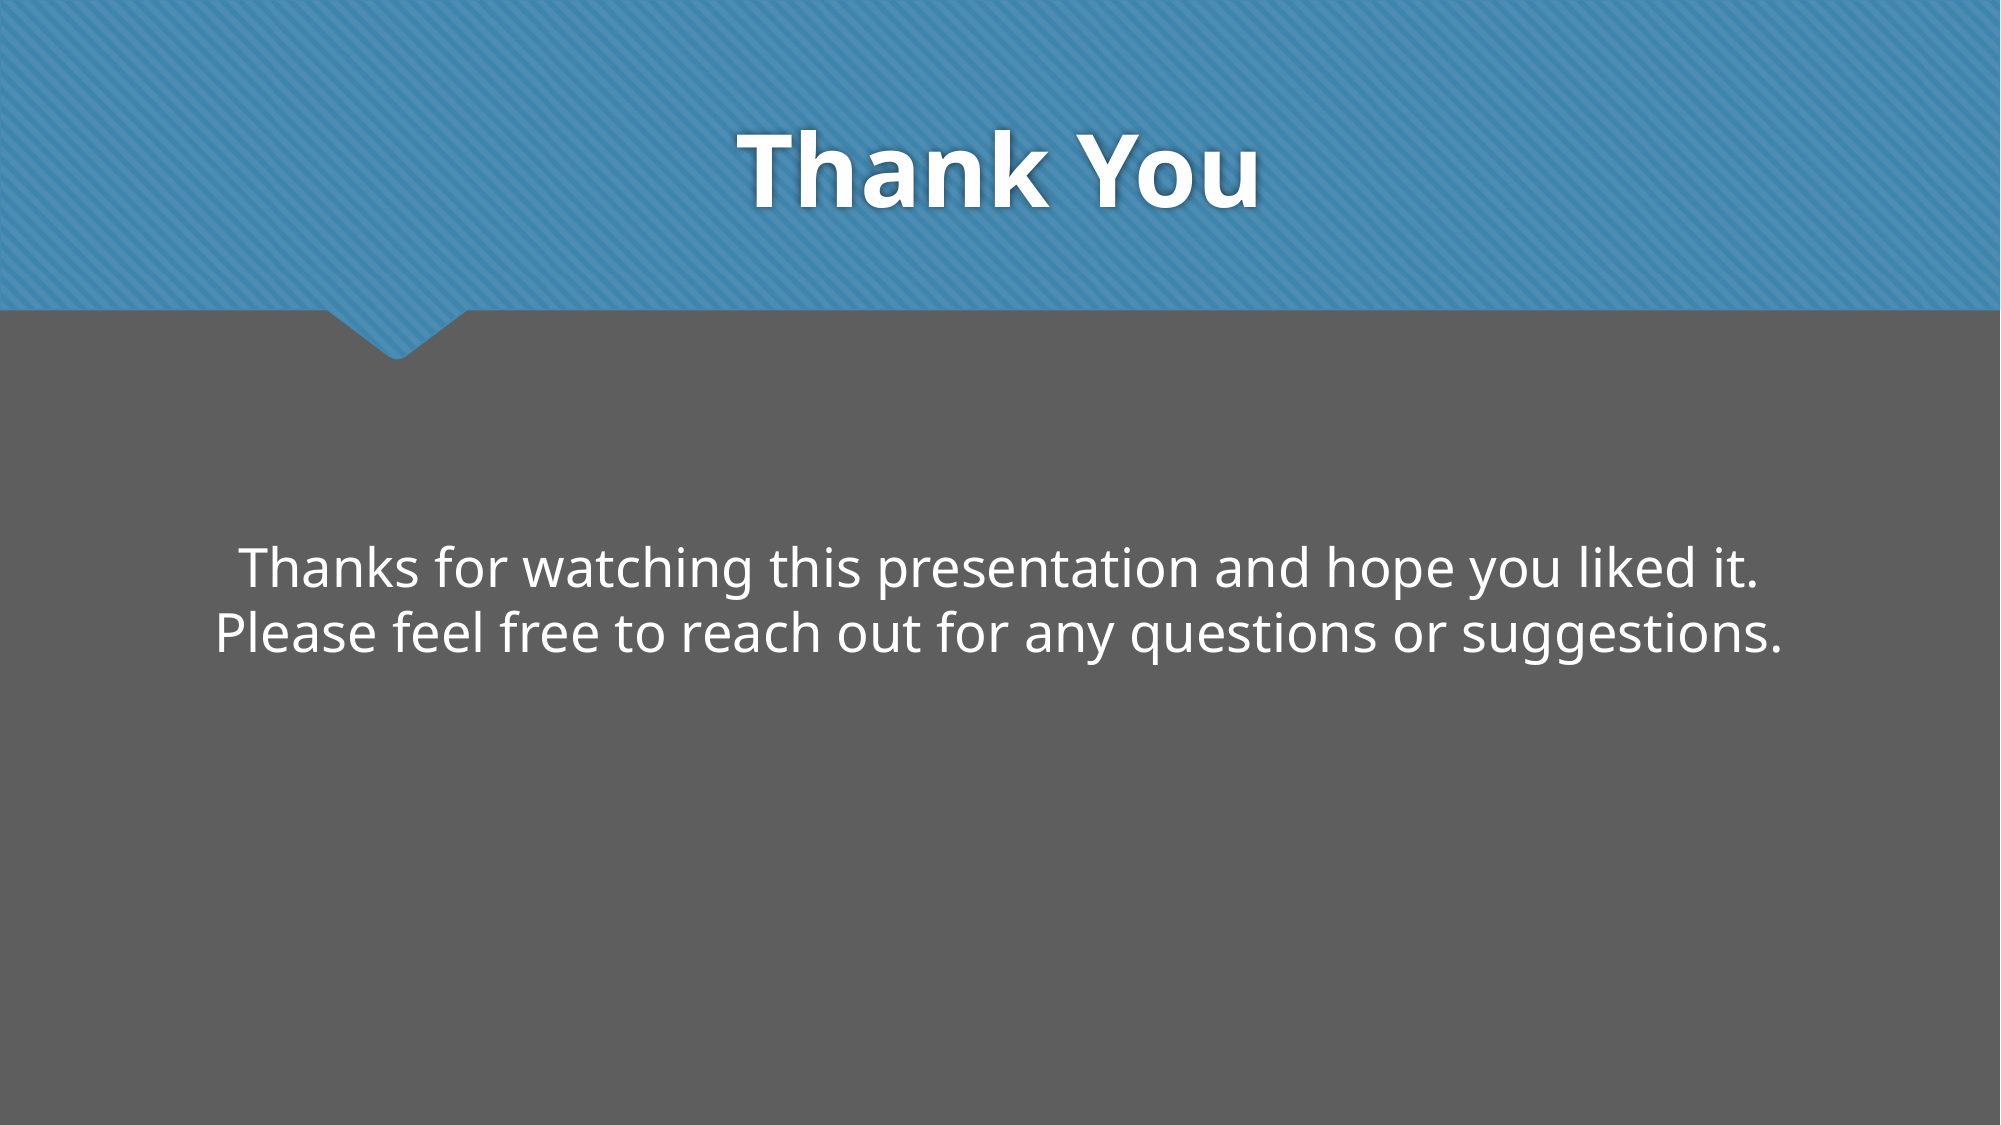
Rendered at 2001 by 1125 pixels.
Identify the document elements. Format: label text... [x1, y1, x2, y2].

title Thank You [256, 98, 1744, 236]
text_box Thanks for watching this presentation and hope you liked it. Please feel free to reach out for any questions or suggestions. [178, 526, 1822, 671]
